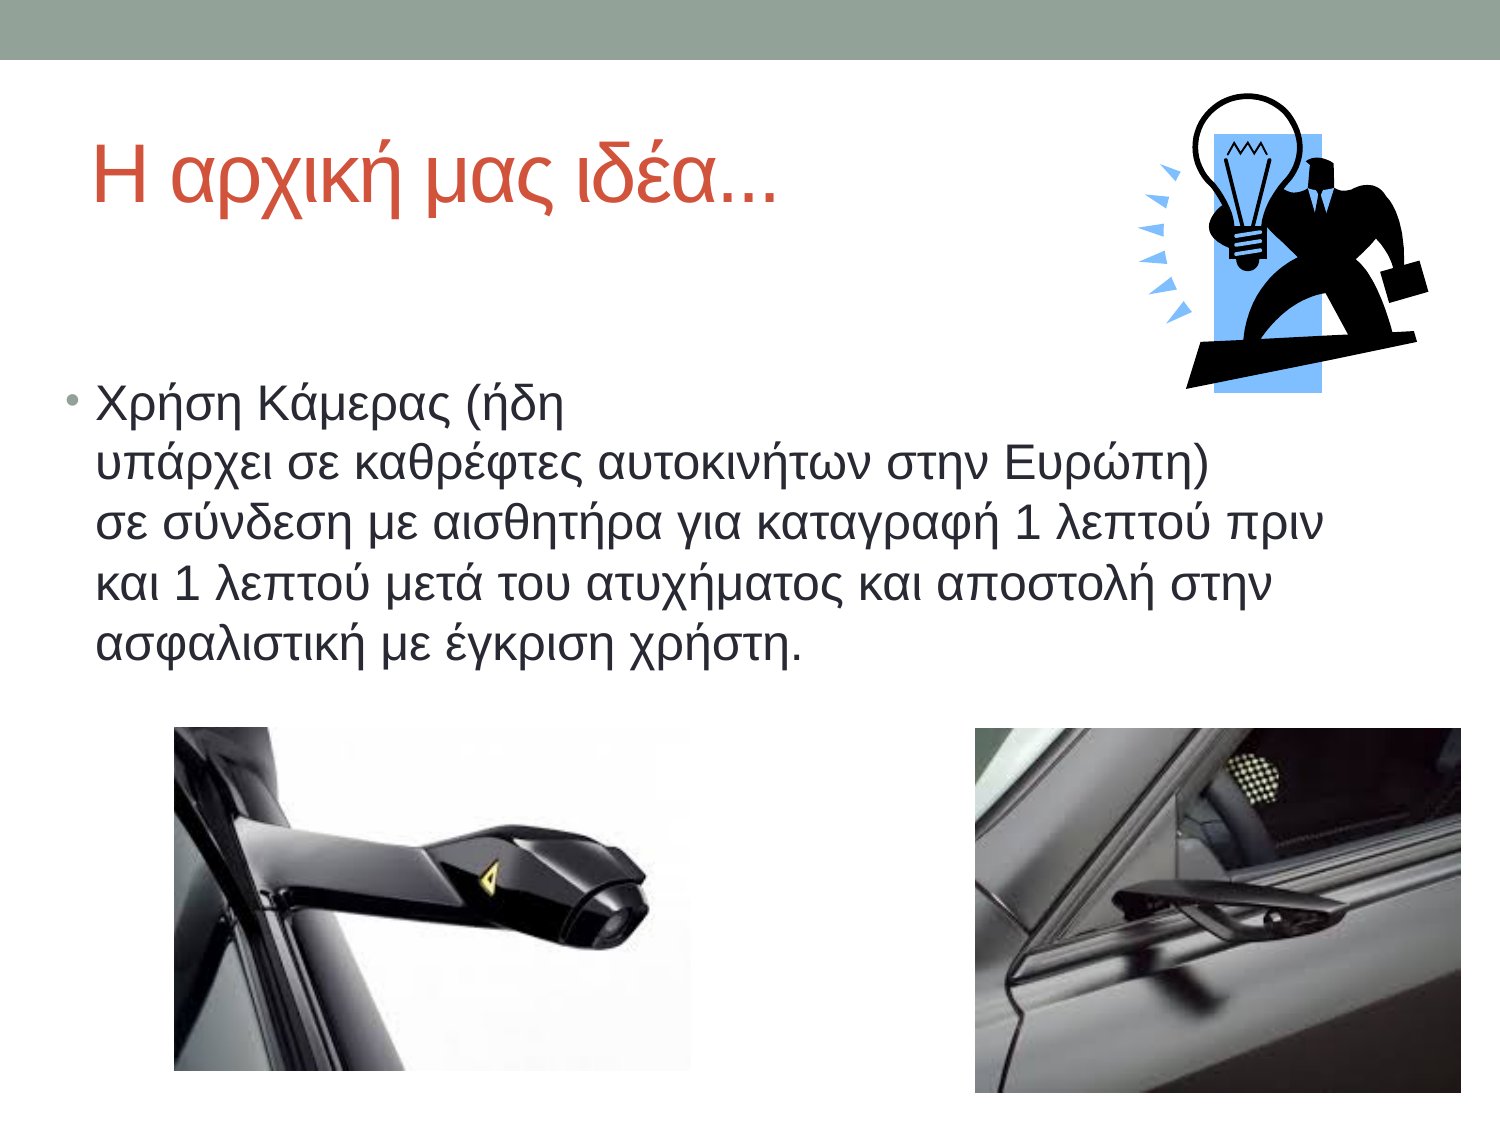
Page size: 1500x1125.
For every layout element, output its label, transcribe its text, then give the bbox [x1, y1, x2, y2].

picture [1137, 93, 1429, 393]
picture [174, 726, 691, 1071]
picture [974, 728, 1461, 1093]
title Η αρχική μας ιδέα... [75, 87, 1425, 250]
text_box Χρήση Κάμερας (ήδη υπάρχει σε καθρέφτες αυτοκινήτων στην Ευρώπη) σε σύνδεση με αισθητήρα για καταγραφή 1 λεπτού πριν και 1 λεπτού μετά του ατυχήματος και αποστολή στην ασφαλιστική με έγκριση χρήστη. [50, 362, 1393, 1050]
